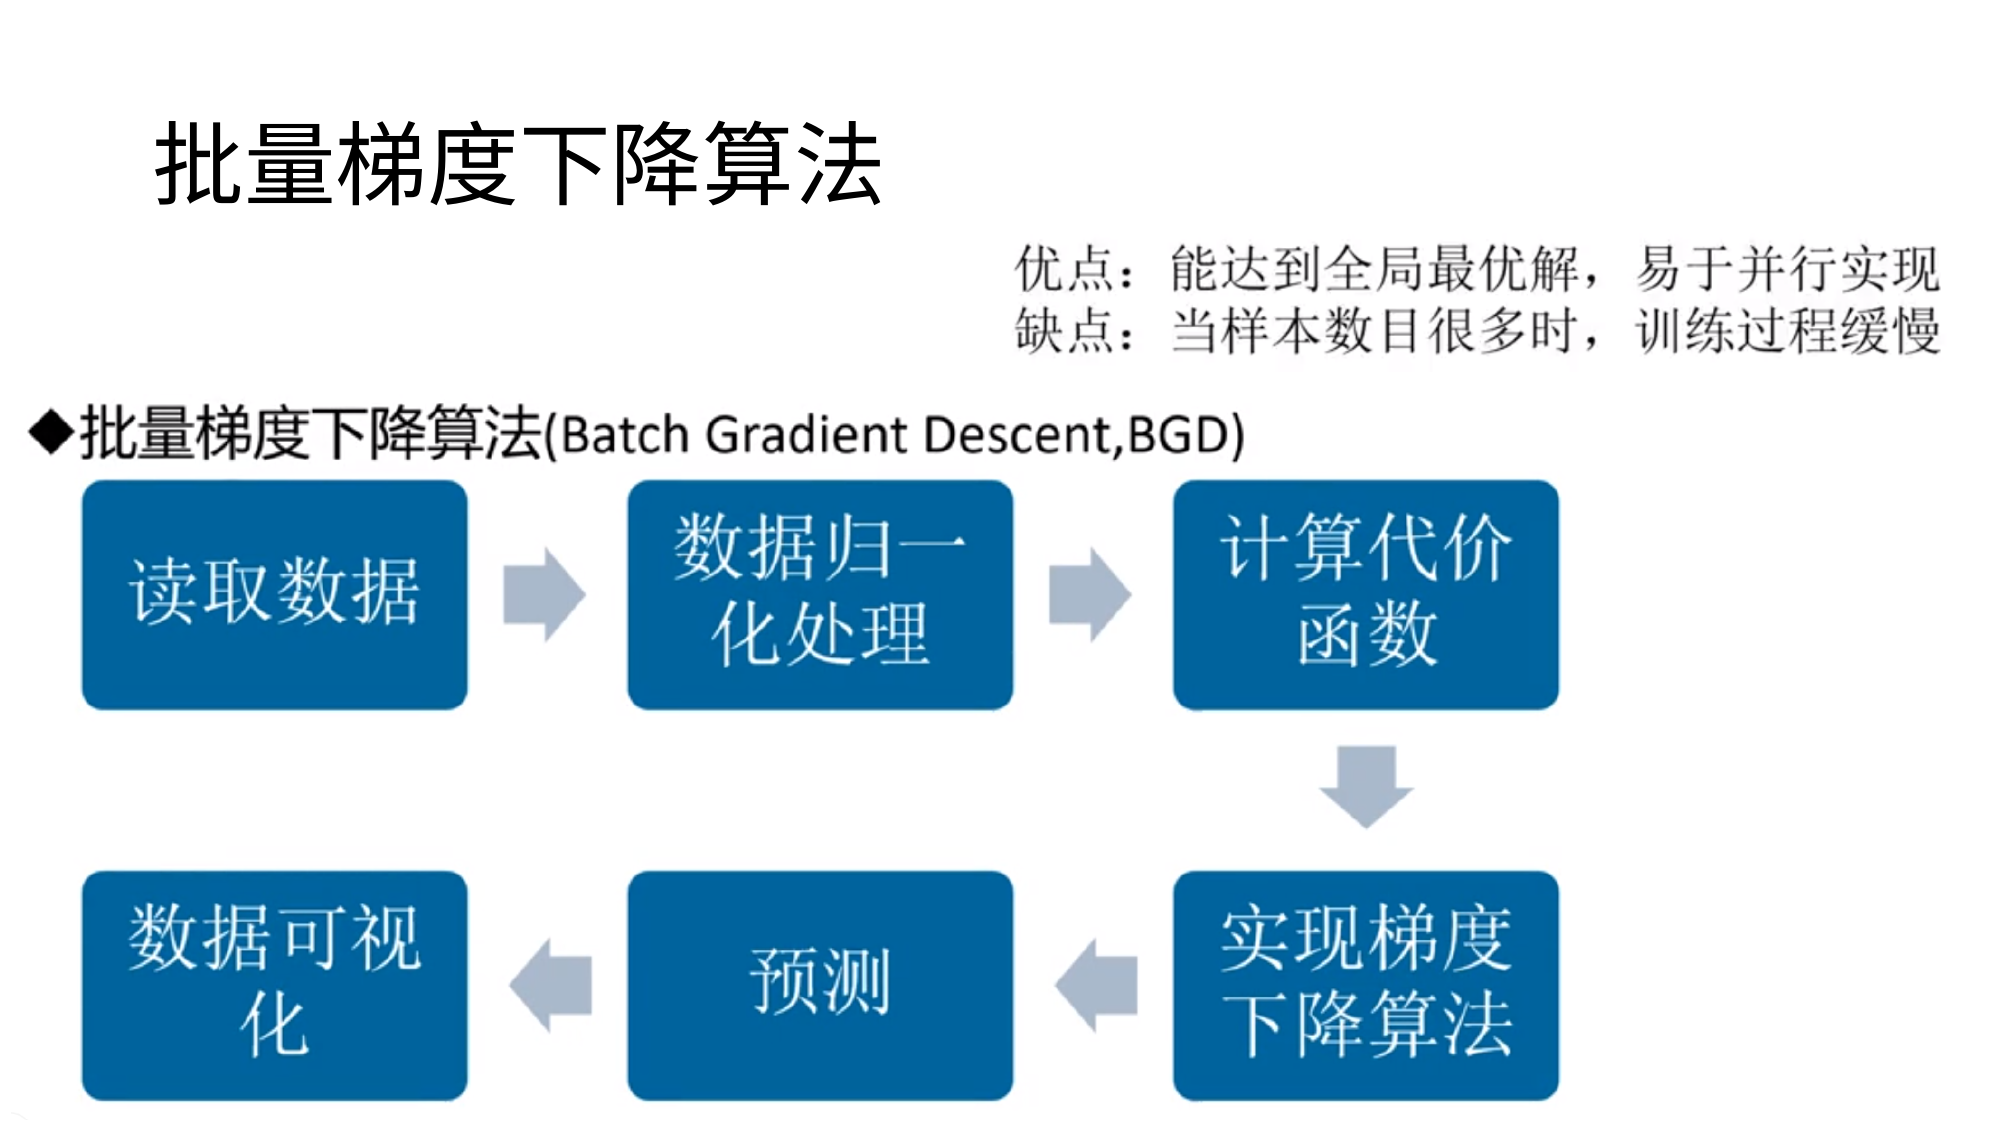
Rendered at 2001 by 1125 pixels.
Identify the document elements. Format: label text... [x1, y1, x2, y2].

title 批量梯度下降算法 [137, 59, 1863, 278]
picture [11, 394, 1586, 1120]
picture [999, 223, 1965, 372]
